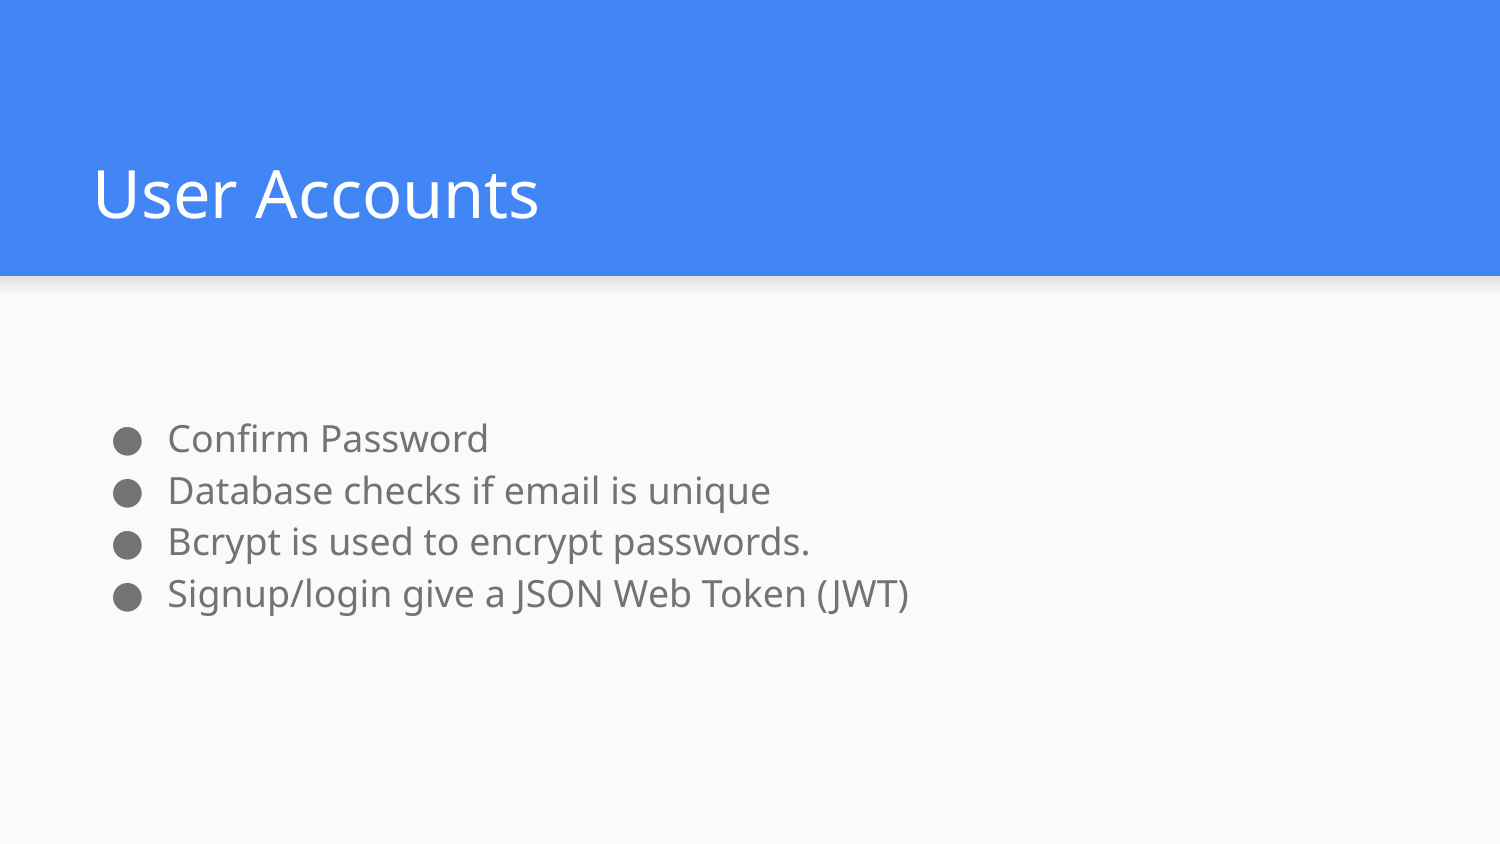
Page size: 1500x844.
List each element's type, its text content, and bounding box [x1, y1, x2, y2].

title User Accounts [77, 121, 1427, 248]
list Confirm Password Database checks if email is unique Bcrypt is used to encrypt passwords. Signup/login give a JSON Web Token (JWT) [77, 314, 1427, 760]
